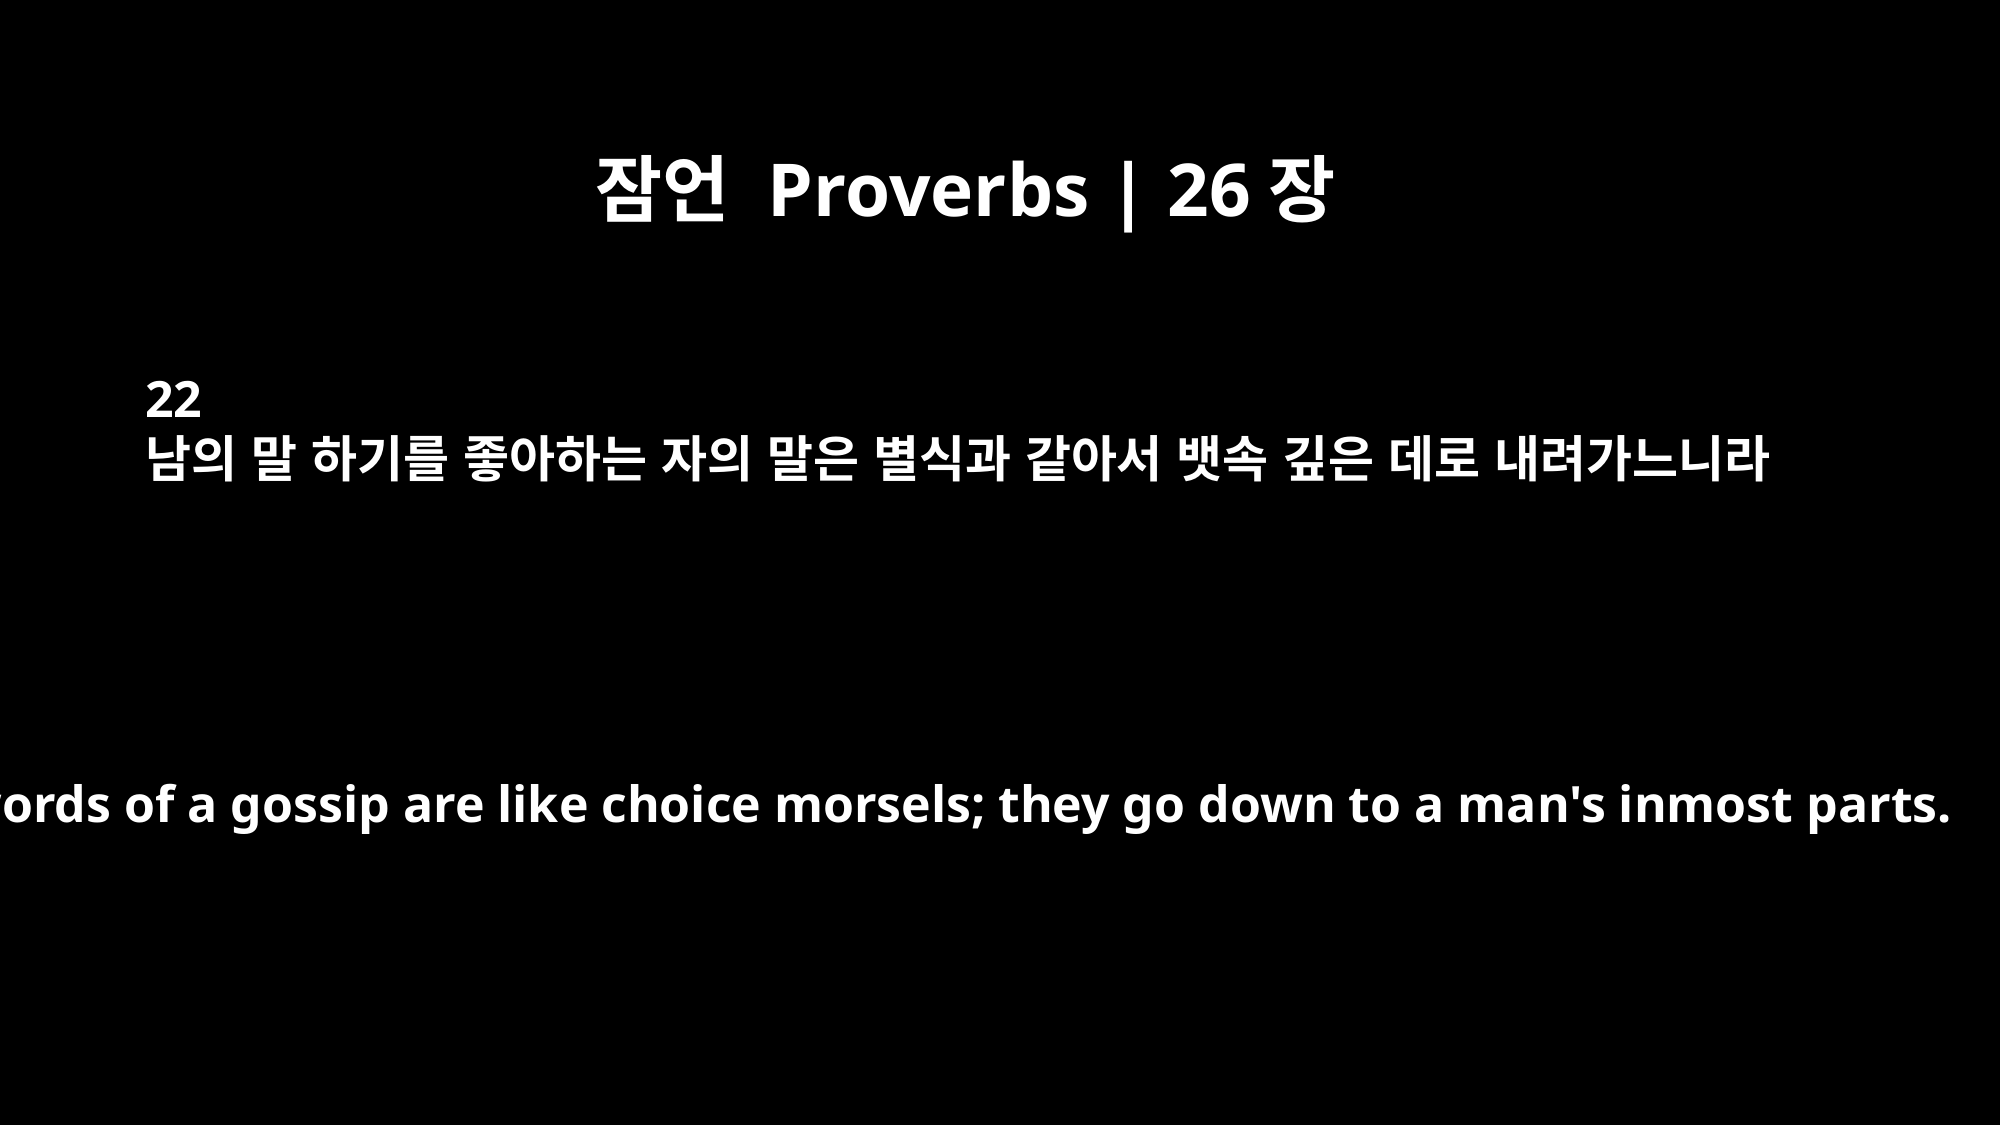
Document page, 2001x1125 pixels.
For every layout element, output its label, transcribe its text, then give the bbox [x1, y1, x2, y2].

text_box 잠언 Proverbs | 26장 [580, 136, 1352, 239]
text_box The words of a gossip are like choice morsels; they go down to a man's inmost parts. [0, 764, 1968, 840]
text_box 22 남의 말 하기를 좋아하는 자의 말은 별식과 같아서 뱃속 깊은 데로 내려가느니라 [130, 359, 1787, 495]
